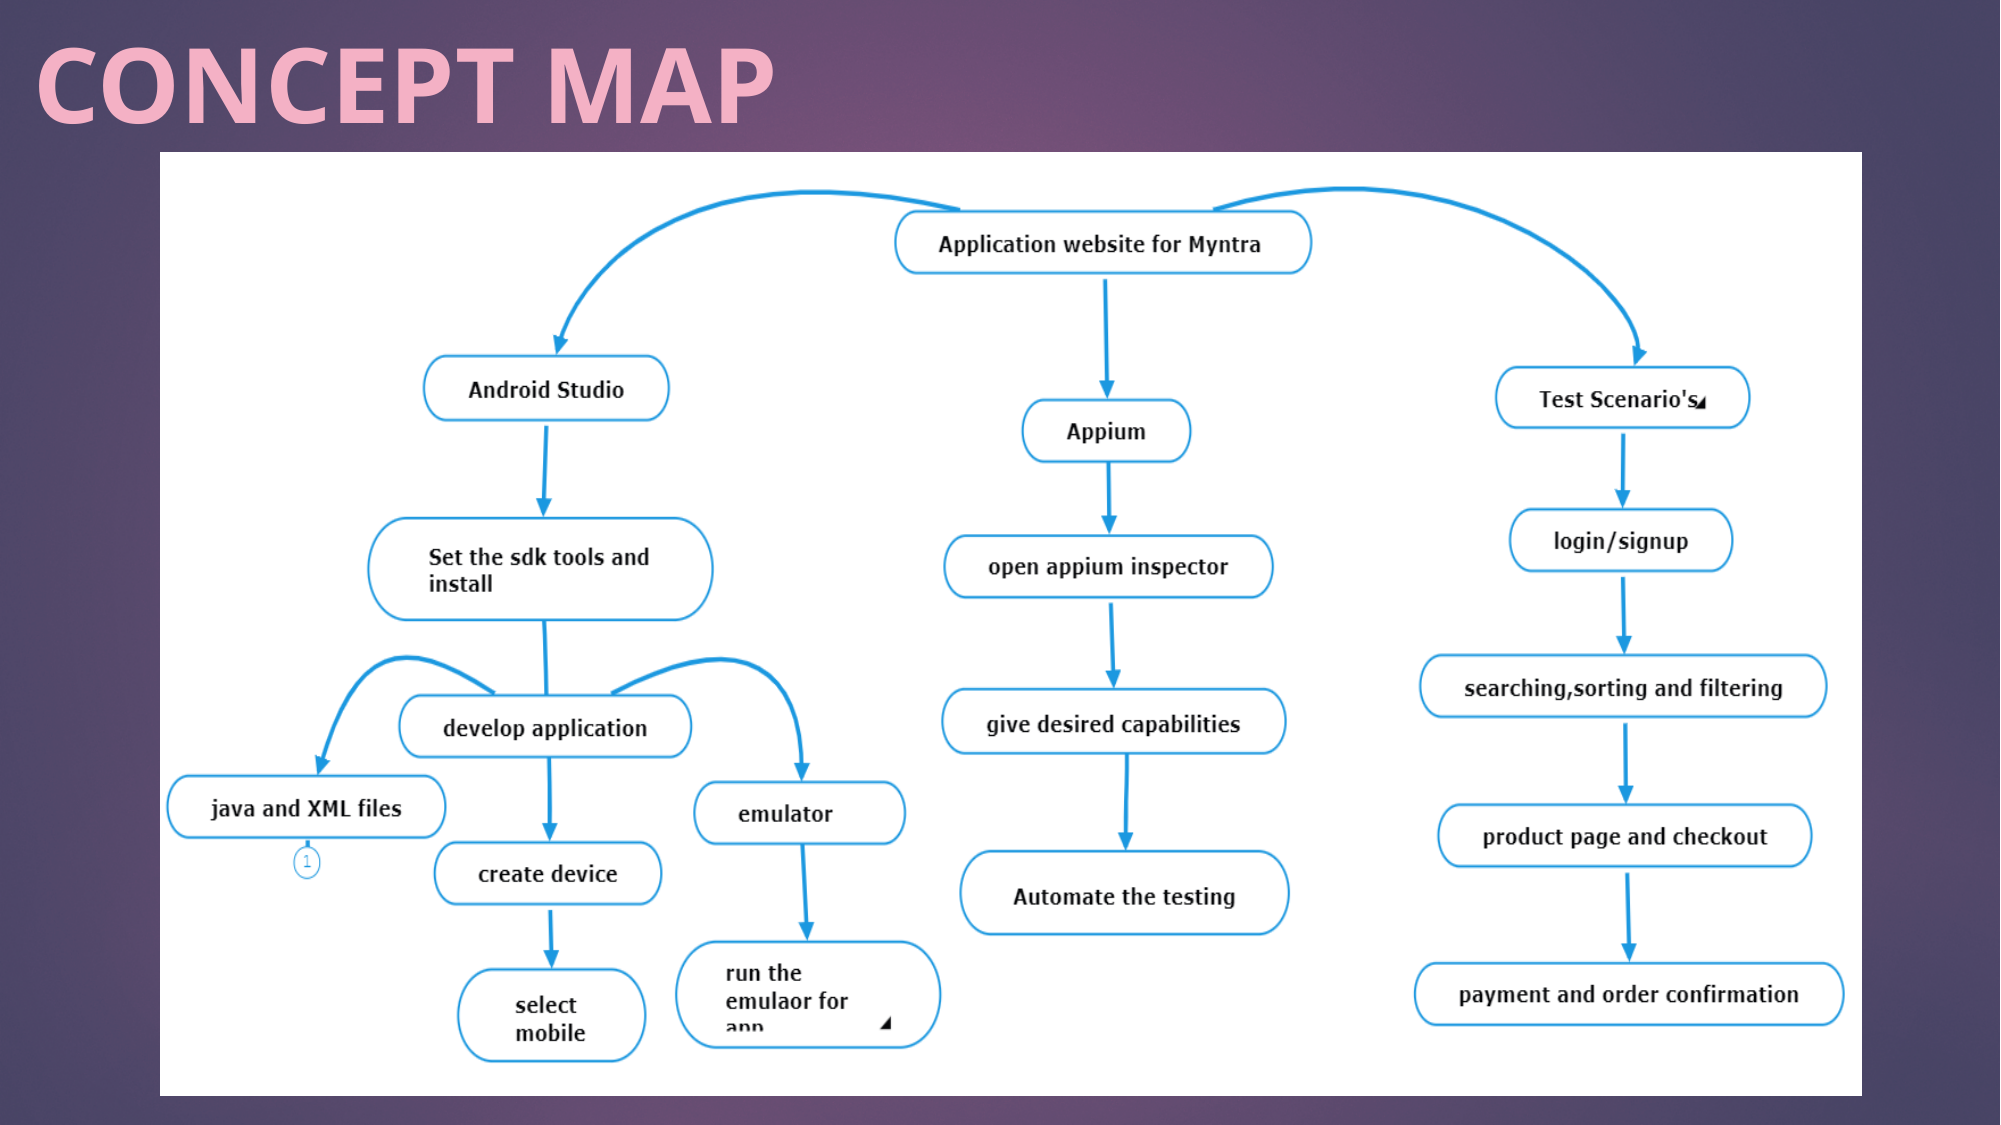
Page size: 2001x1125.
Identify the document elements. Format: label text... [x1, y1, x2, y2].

title CONCEPT MAP [18, 0, 1163, 153]
picture [159, 151, 1862, 1096]
